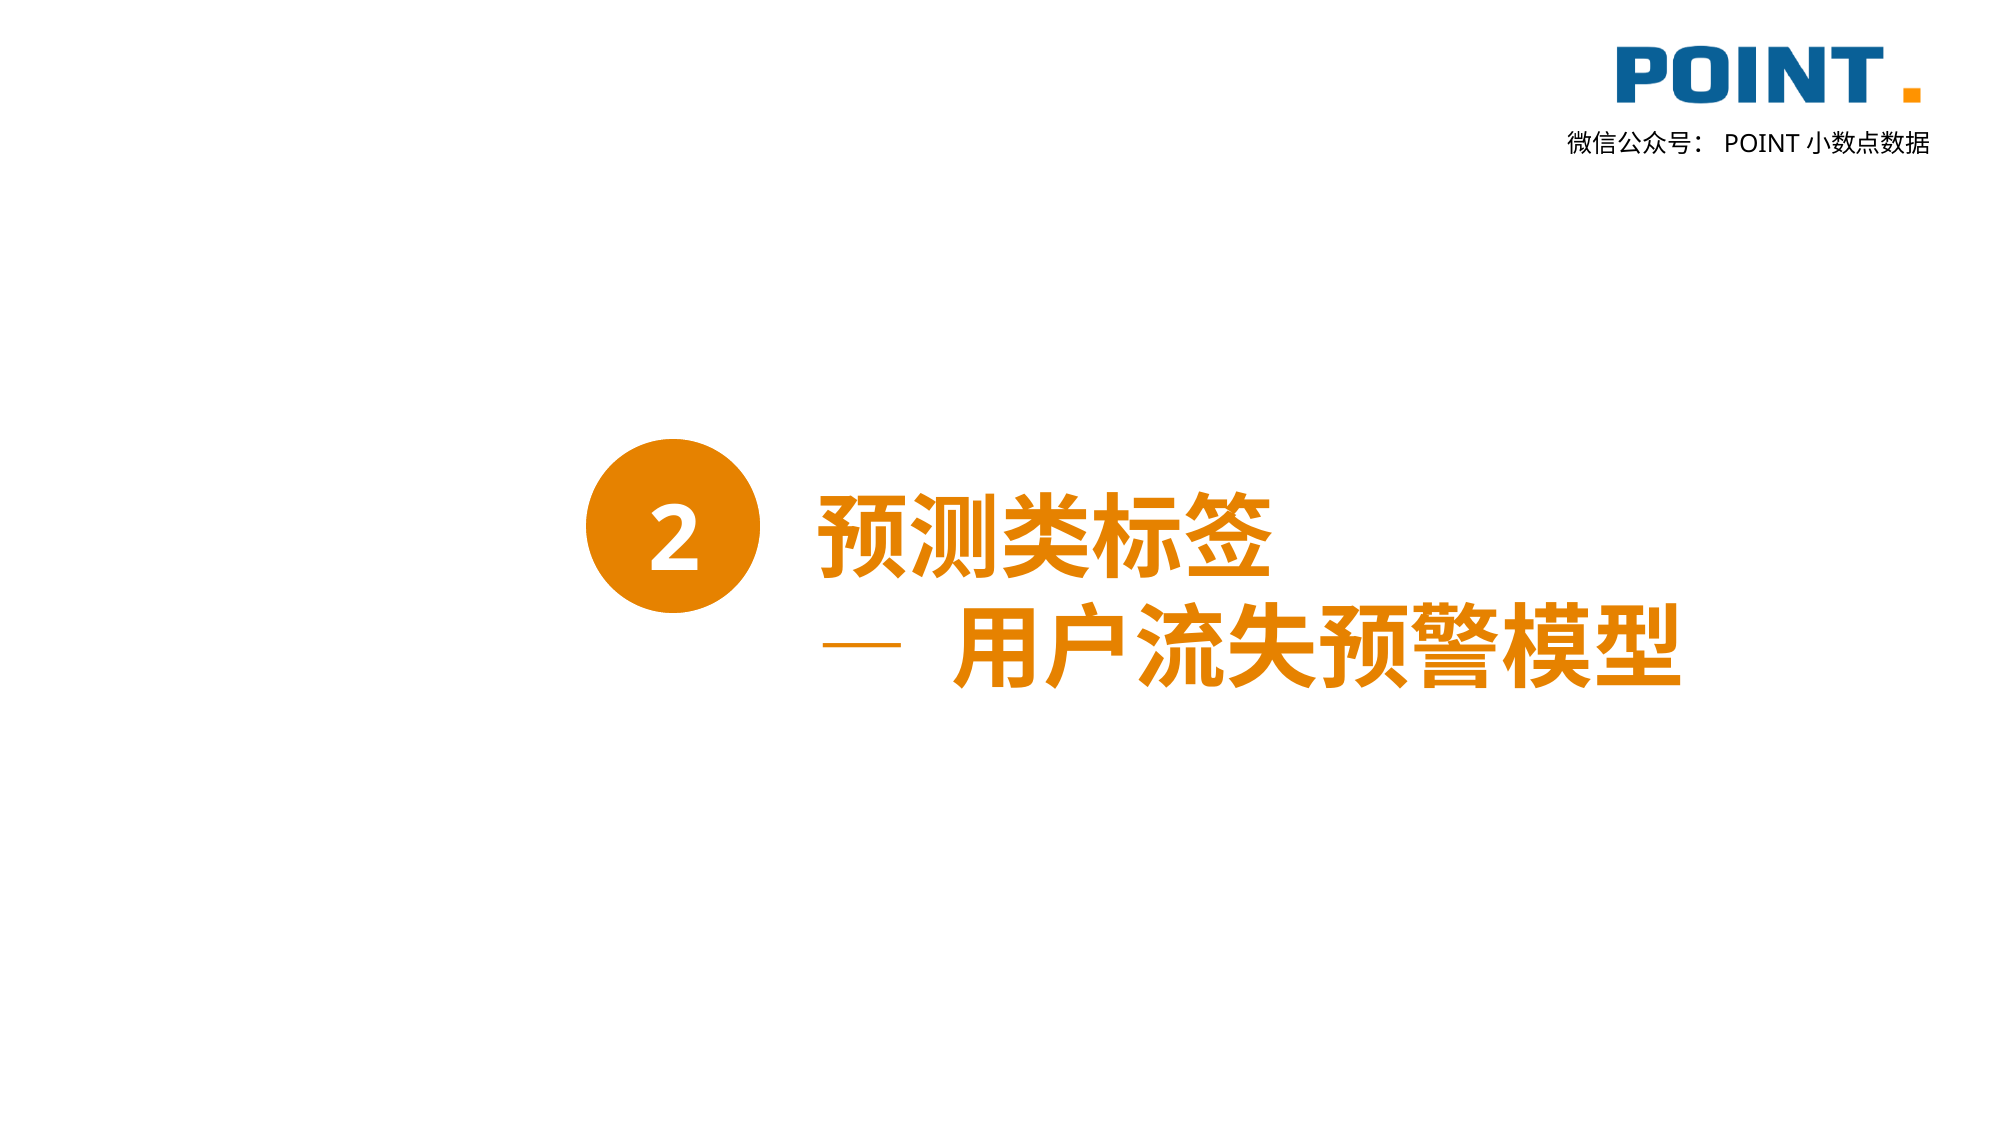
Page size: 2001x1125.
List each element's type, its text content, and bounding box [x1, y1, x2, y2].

text_box [578, 431, 768, 621]
text_box 2 [633, 471, 718, 597]
picture [1599, 19, 1931, 132]
text_box 预测类标签 — 用户流失预警模型 [802, 470, 1917, 706]
